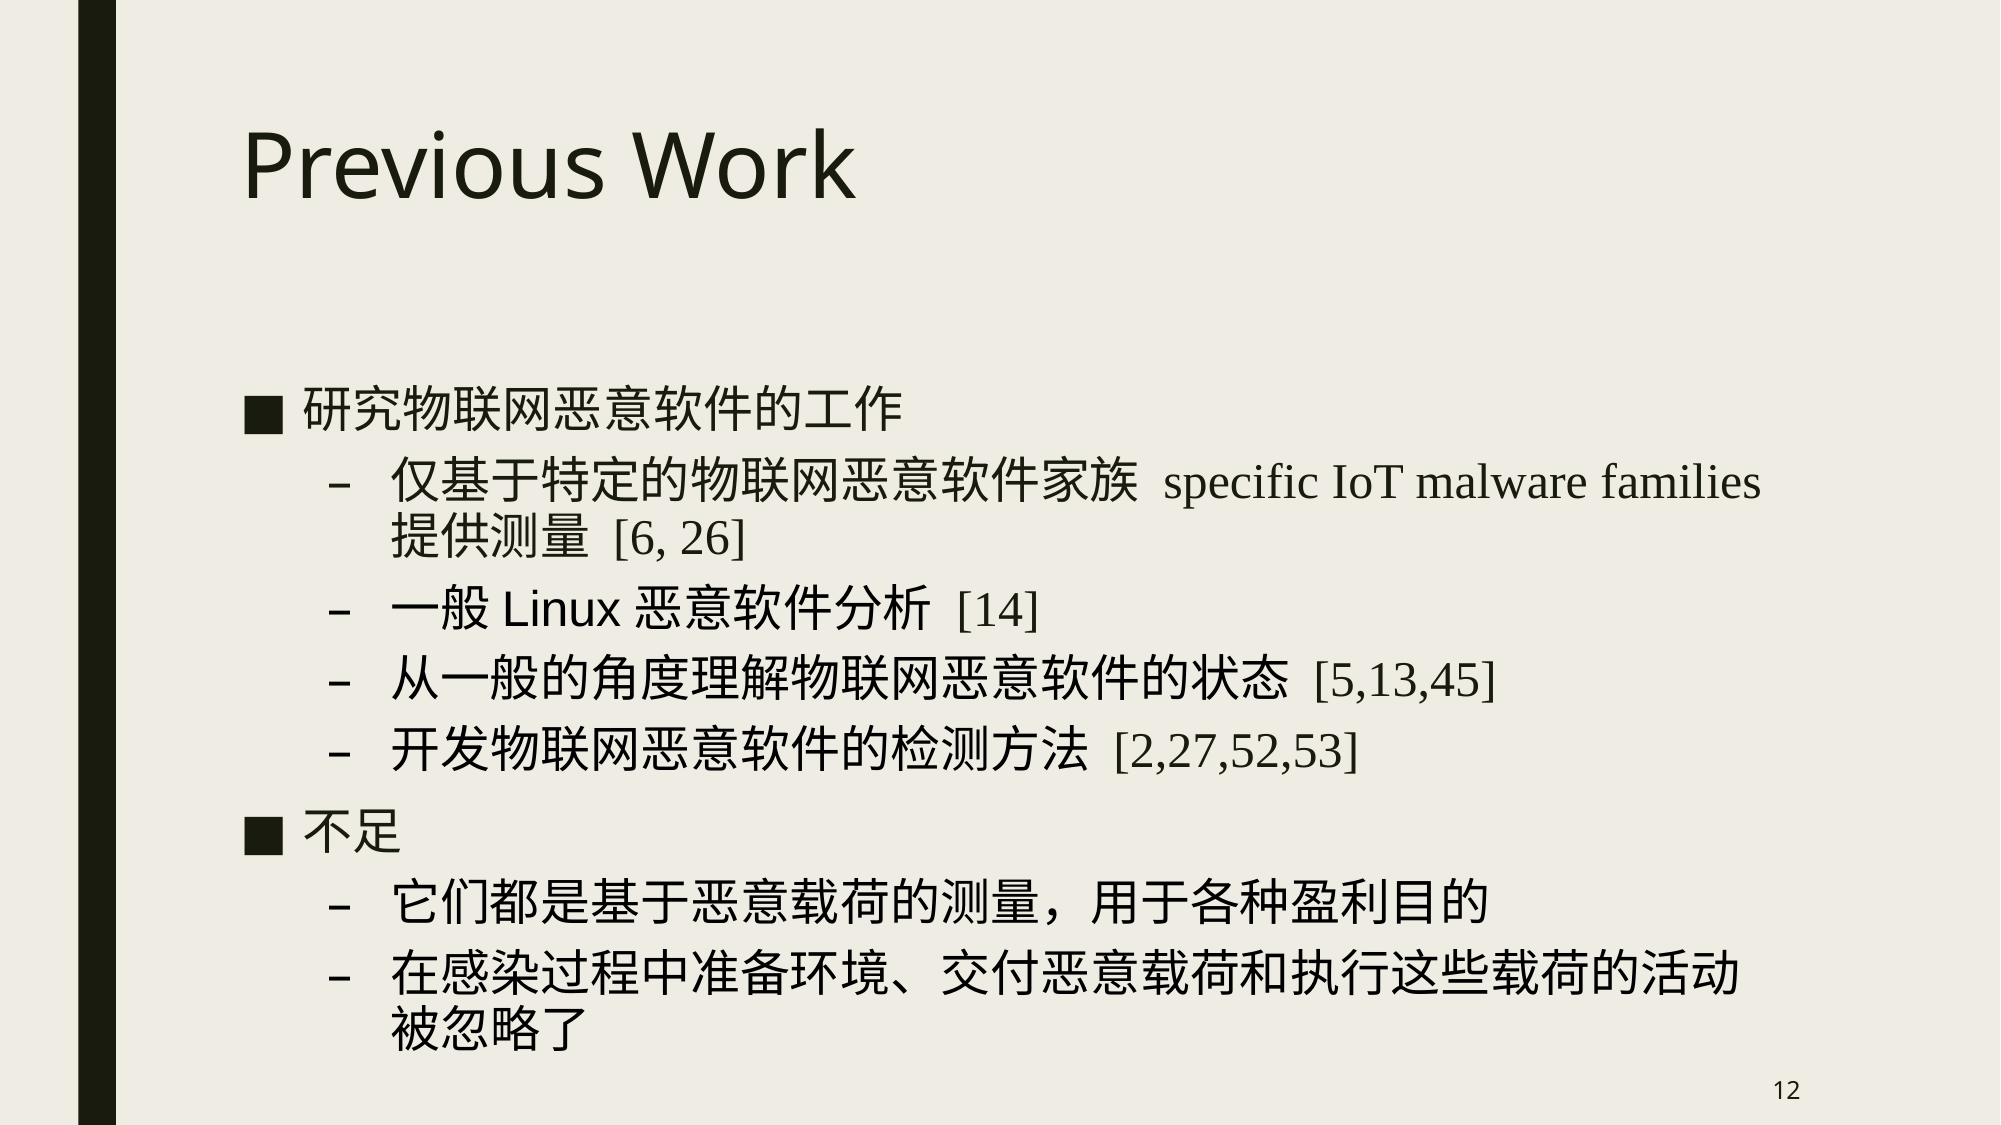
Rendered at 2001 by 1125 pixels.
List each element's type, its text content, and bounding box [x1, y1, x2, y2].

title Previous Work [225, 112, 1800, 357]
list 研究物联网恶意软件的工作 仅基于特定的物联网恶意软件家族 specific IoT malware families提供测量 [6, 26] 一般Linux恶意软件分析 [14] 从一般的角度理解物联网恶意软件的状态 [5,13,45] 开发物联网恶意软件的检测方法 [2,27,52,53] 不足 它们都是基于恶意载荷的测量，用于各种盈利目的 在感染过程中准备环境、交付恶意载荷和执行这些载荷的活动被忽略了 [225, 375, 1800, 896]
slide_number 12 [1553, 1058, 1816, 1125]
